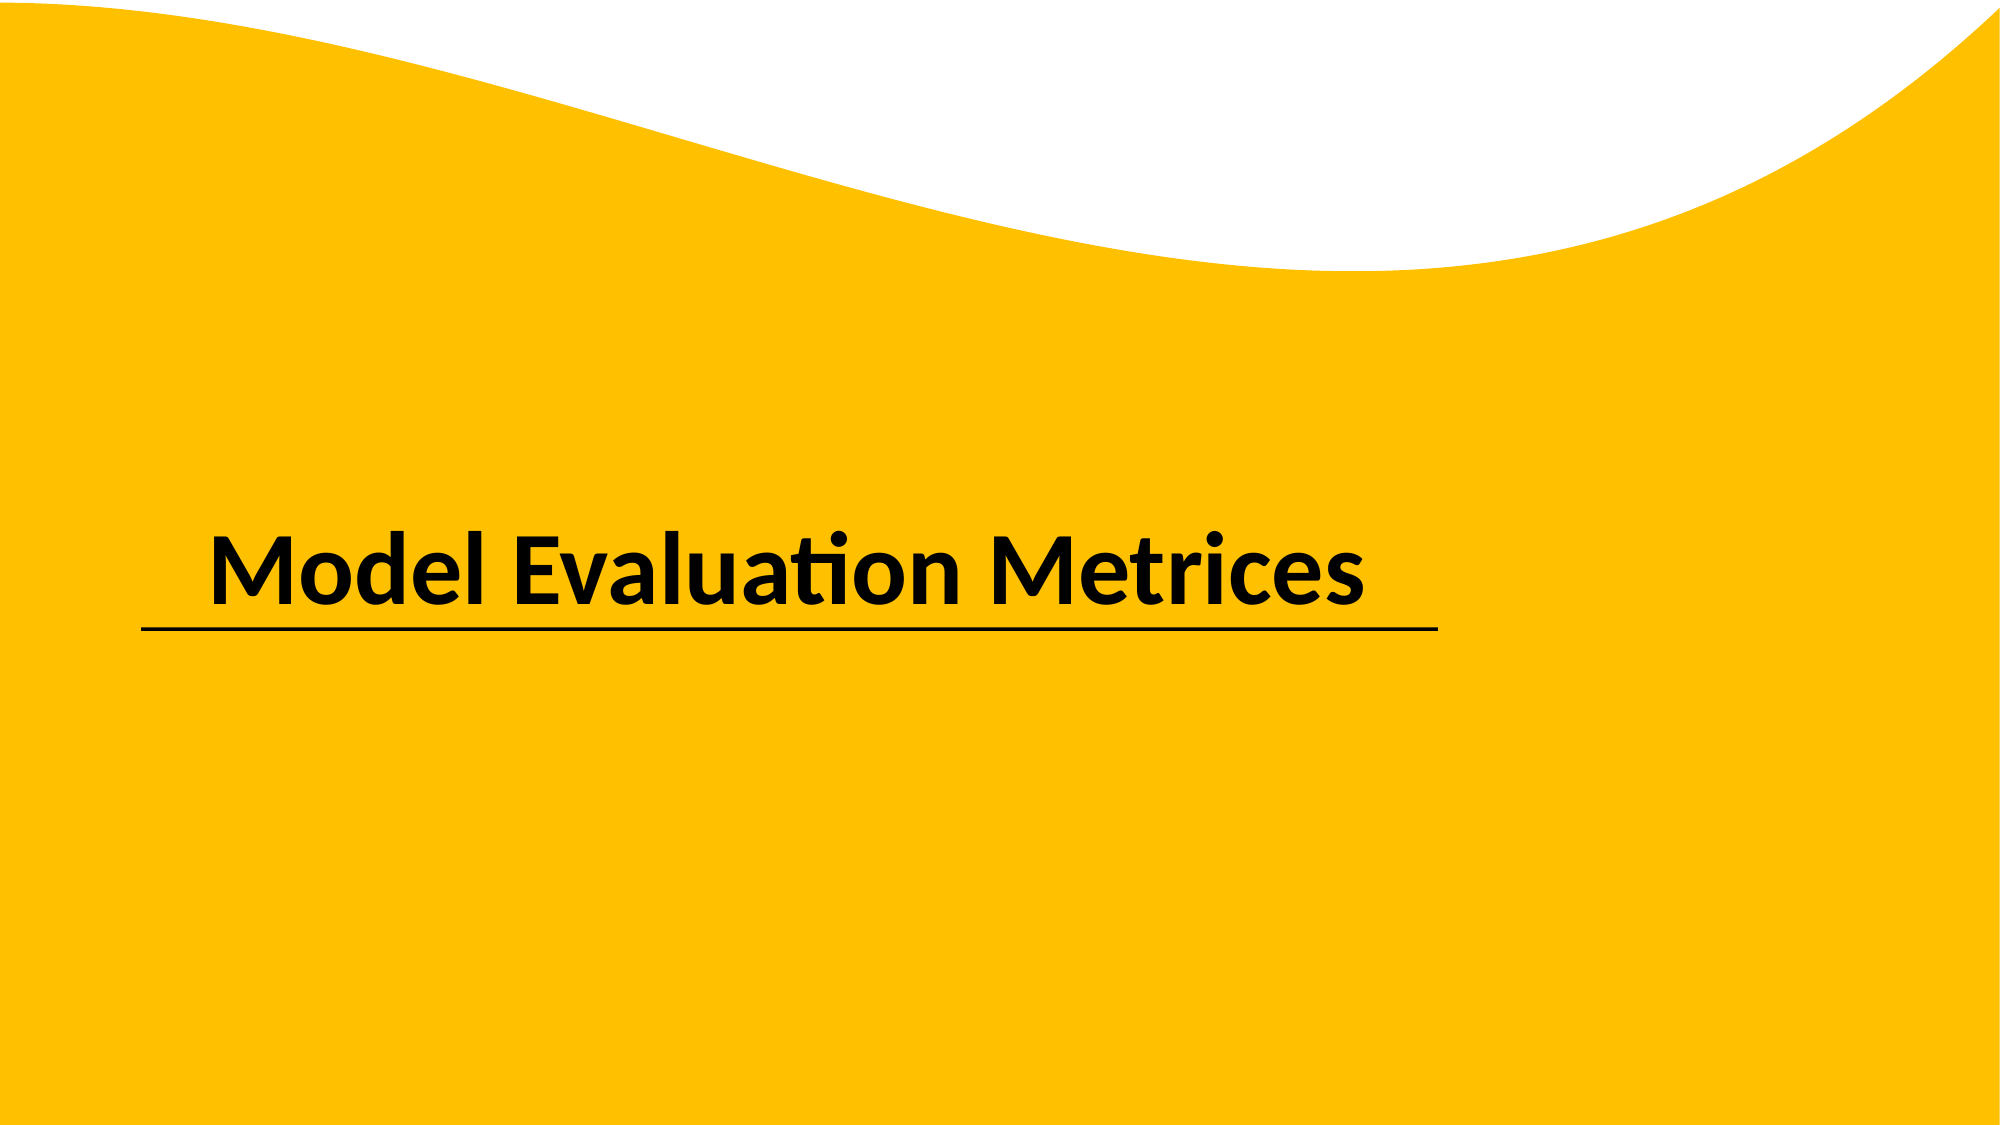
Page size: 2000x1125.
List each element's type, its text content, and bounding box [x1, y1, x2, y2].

text_box Model Evaluation Metrices [102, 497, 1473, 628]
